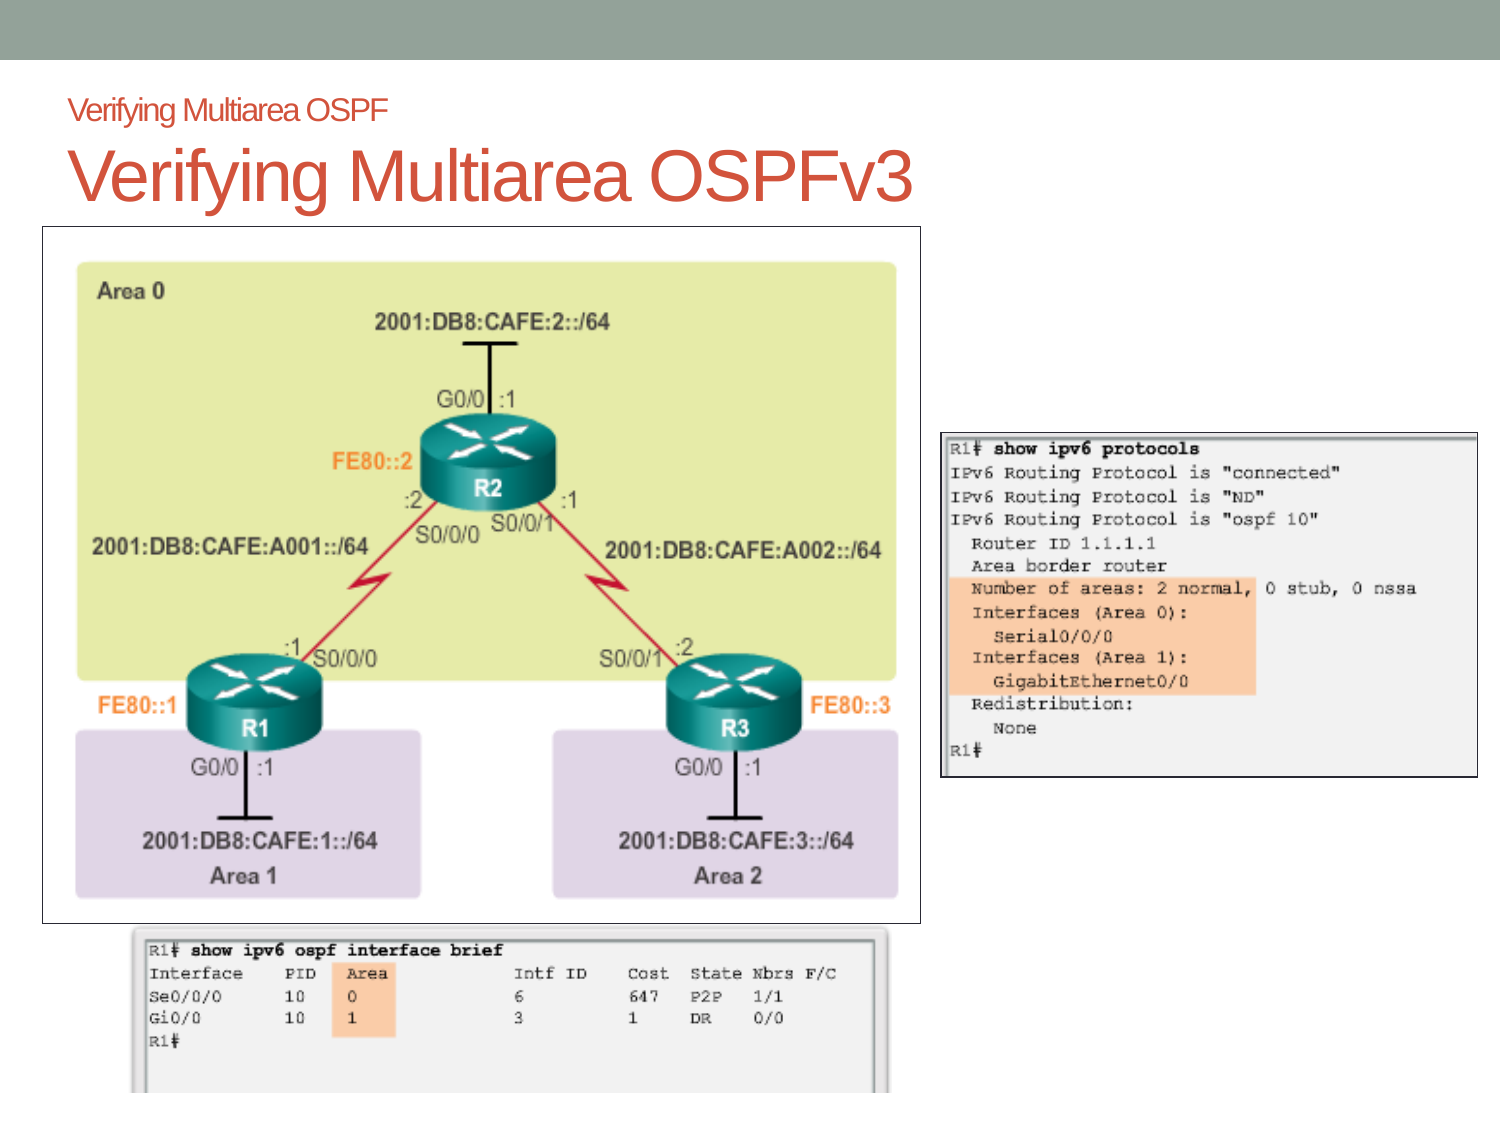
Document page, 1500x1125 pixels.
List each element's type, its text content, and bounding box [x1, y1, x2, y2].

title Verifying Multiarea OSPF Verifying Multiarea OSPFv3 [52, 80, 1484, 224]
picture [42, 227, 920, 1094]
picture [941, 432, 1477, 777]
